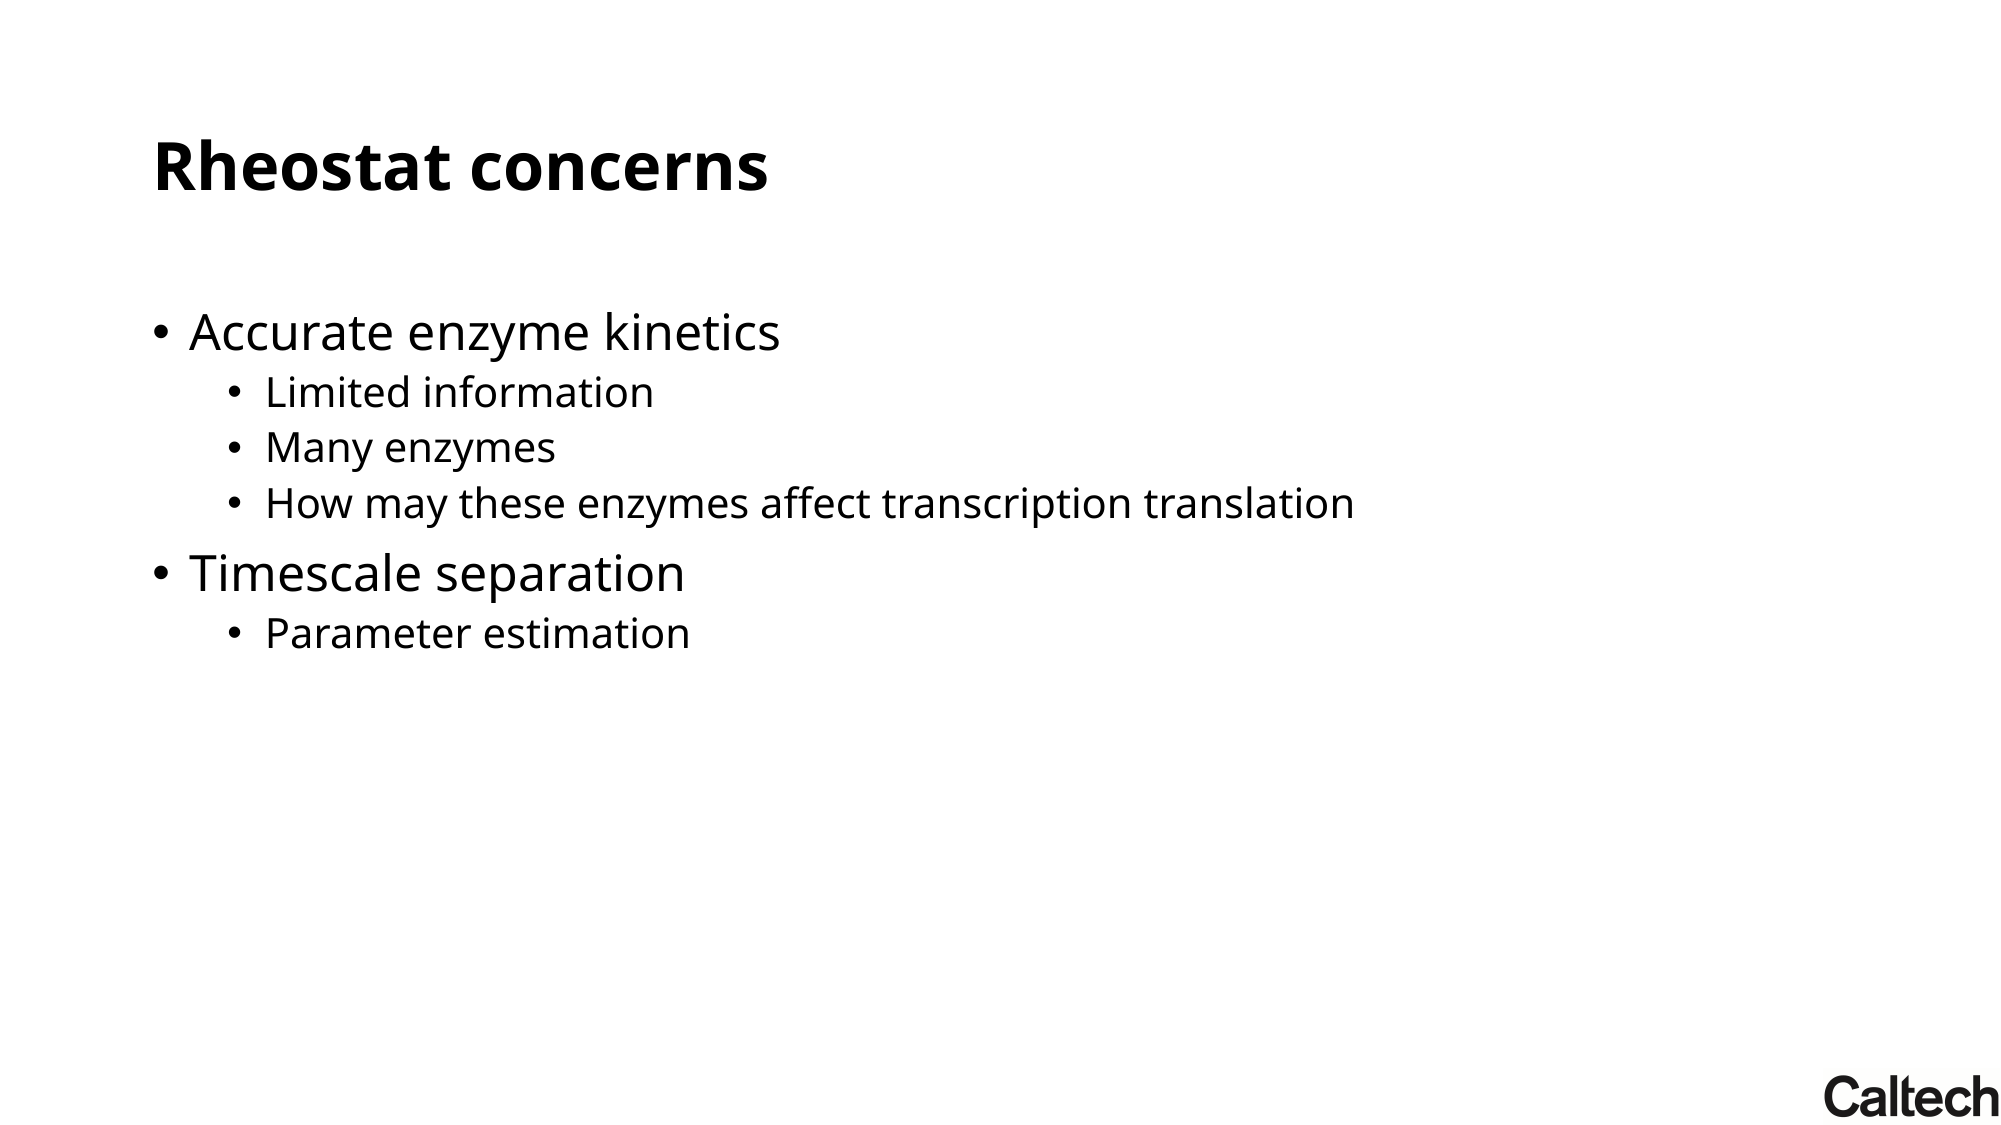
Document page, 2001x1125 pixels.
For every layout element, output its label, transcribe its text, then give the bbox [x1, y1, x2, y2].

list Accurate enzyme kinetics Limited information Many enzymes How may these enzymes affect transcription translation Timescale separation Parameter estimation [137, 299, 1863, 1014]
picture [1823, 1068, 2000, 1125]
title Rheostat concerns [137, 59, 1863, 278]
